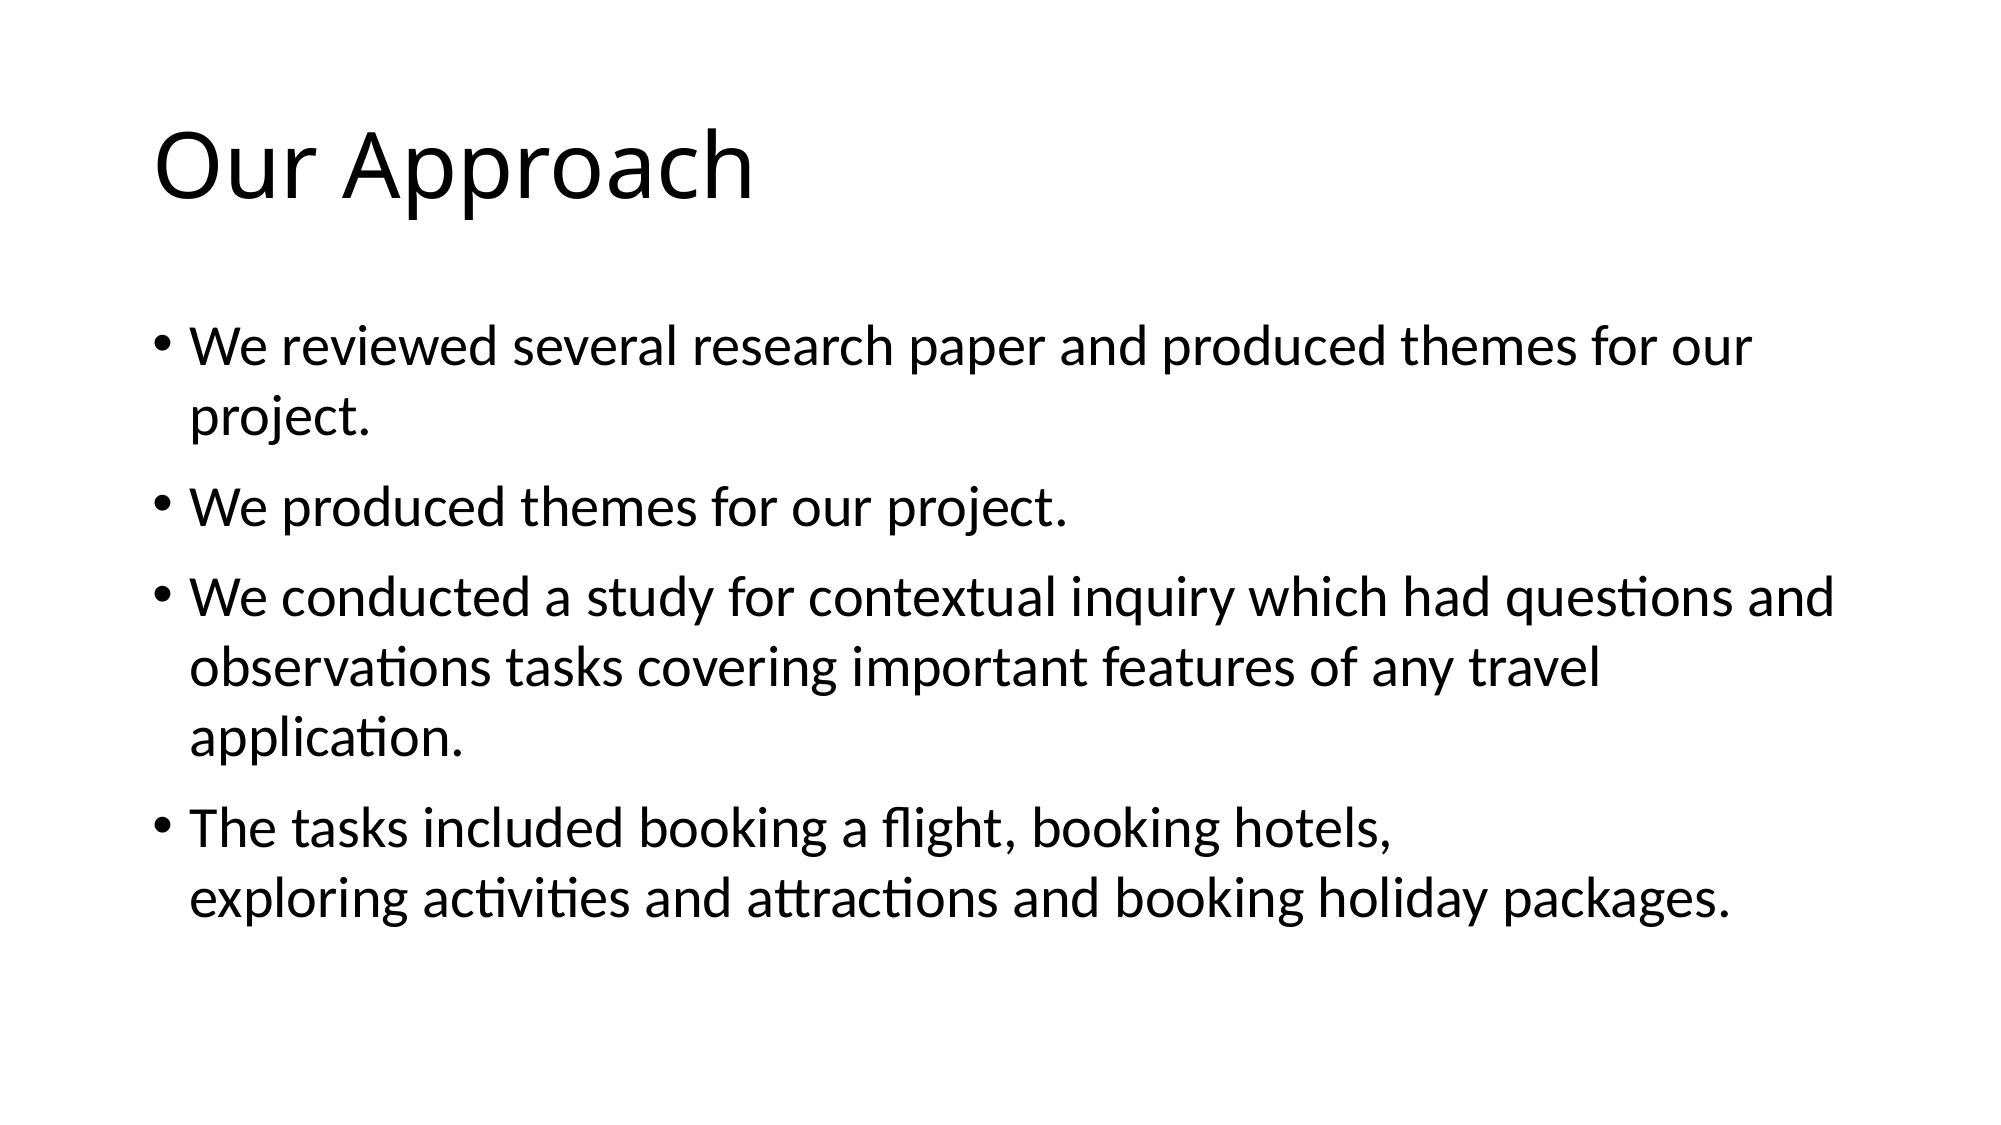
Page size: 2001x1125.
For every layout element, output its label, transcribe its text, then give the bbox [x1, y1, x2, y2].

list We reviewed several research paper and produced themes for our project. We produced themes for our project. We conducted a study for contextual inquiry which had questions and observations tasks covering important features of any travel application. The tasks included booking a flight, booking hotels, exploring activities and attractions and booking holiday packages. [137, 299, 1863, 1014]
title Our Approach [137, 59, 1863, 278]
